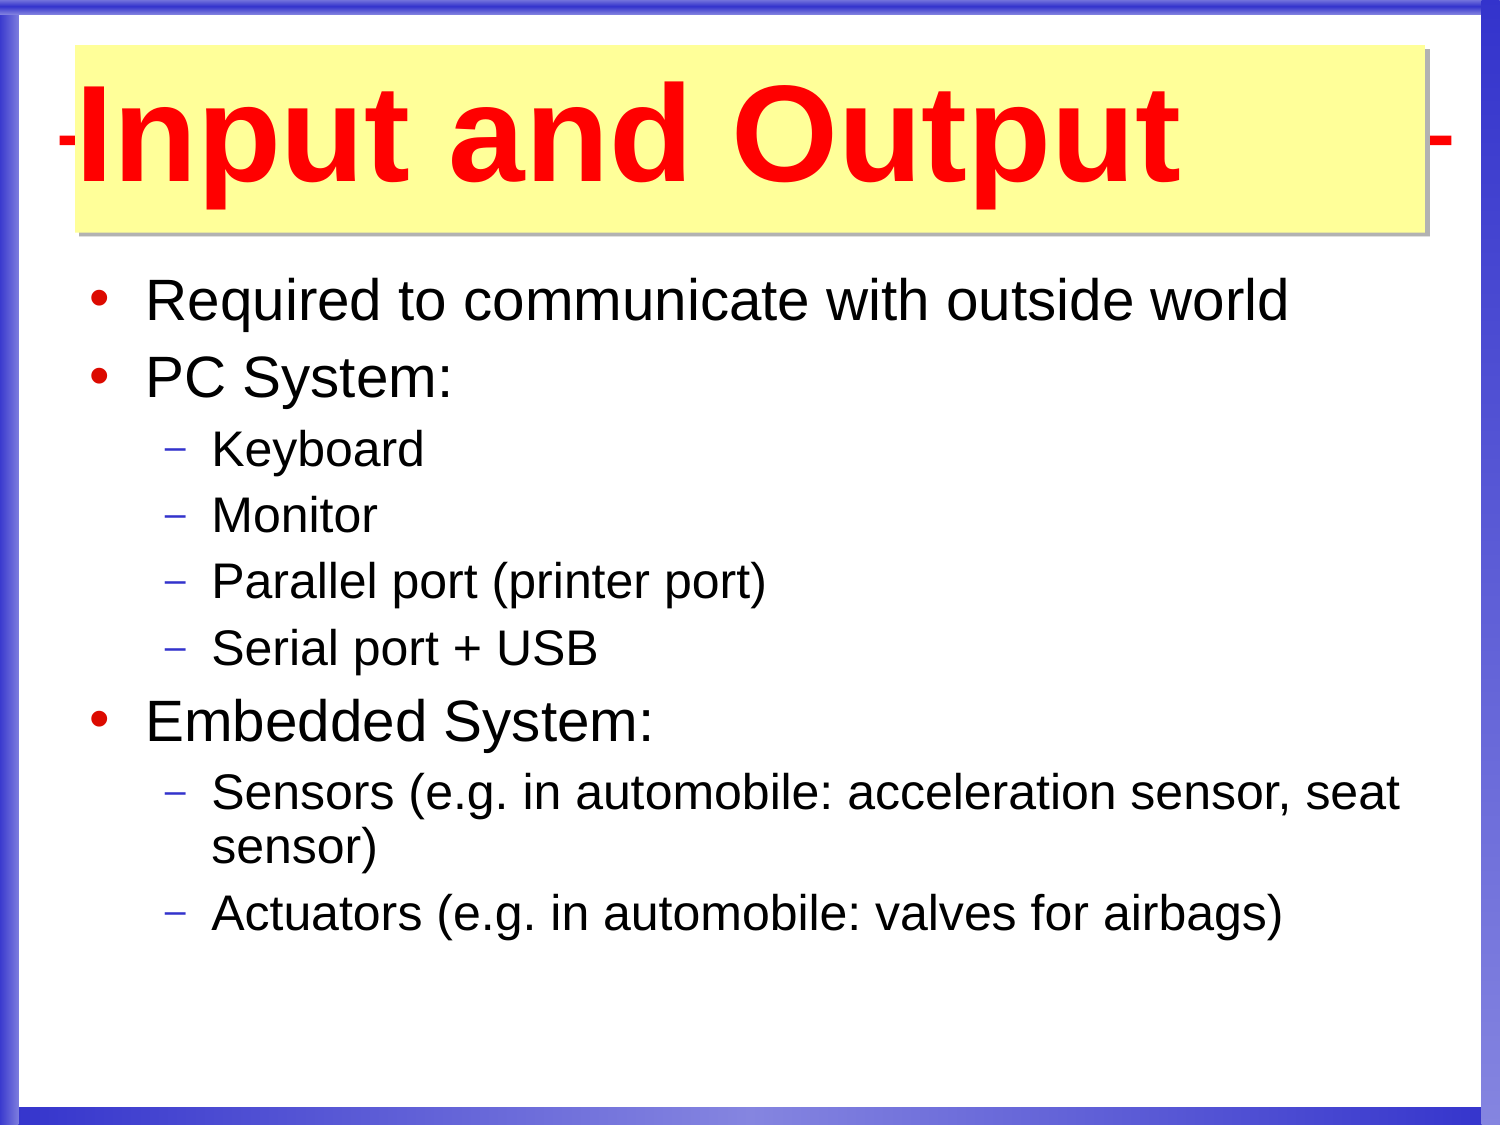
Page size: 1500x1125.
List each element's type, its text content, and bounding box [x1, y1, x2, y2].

list Required to communicate with outside world PC System: Keyboard Monitor Parallel port (printer port) Serial port + USB Embedded System: Sensors (e.g. in automobile: acceleration sensor, seat sensor) Actuators (e.g. in automobile: valves for airbags) [74, 262, 1426, 1006]
title Input and Output [74, 44, 1426, 233]
